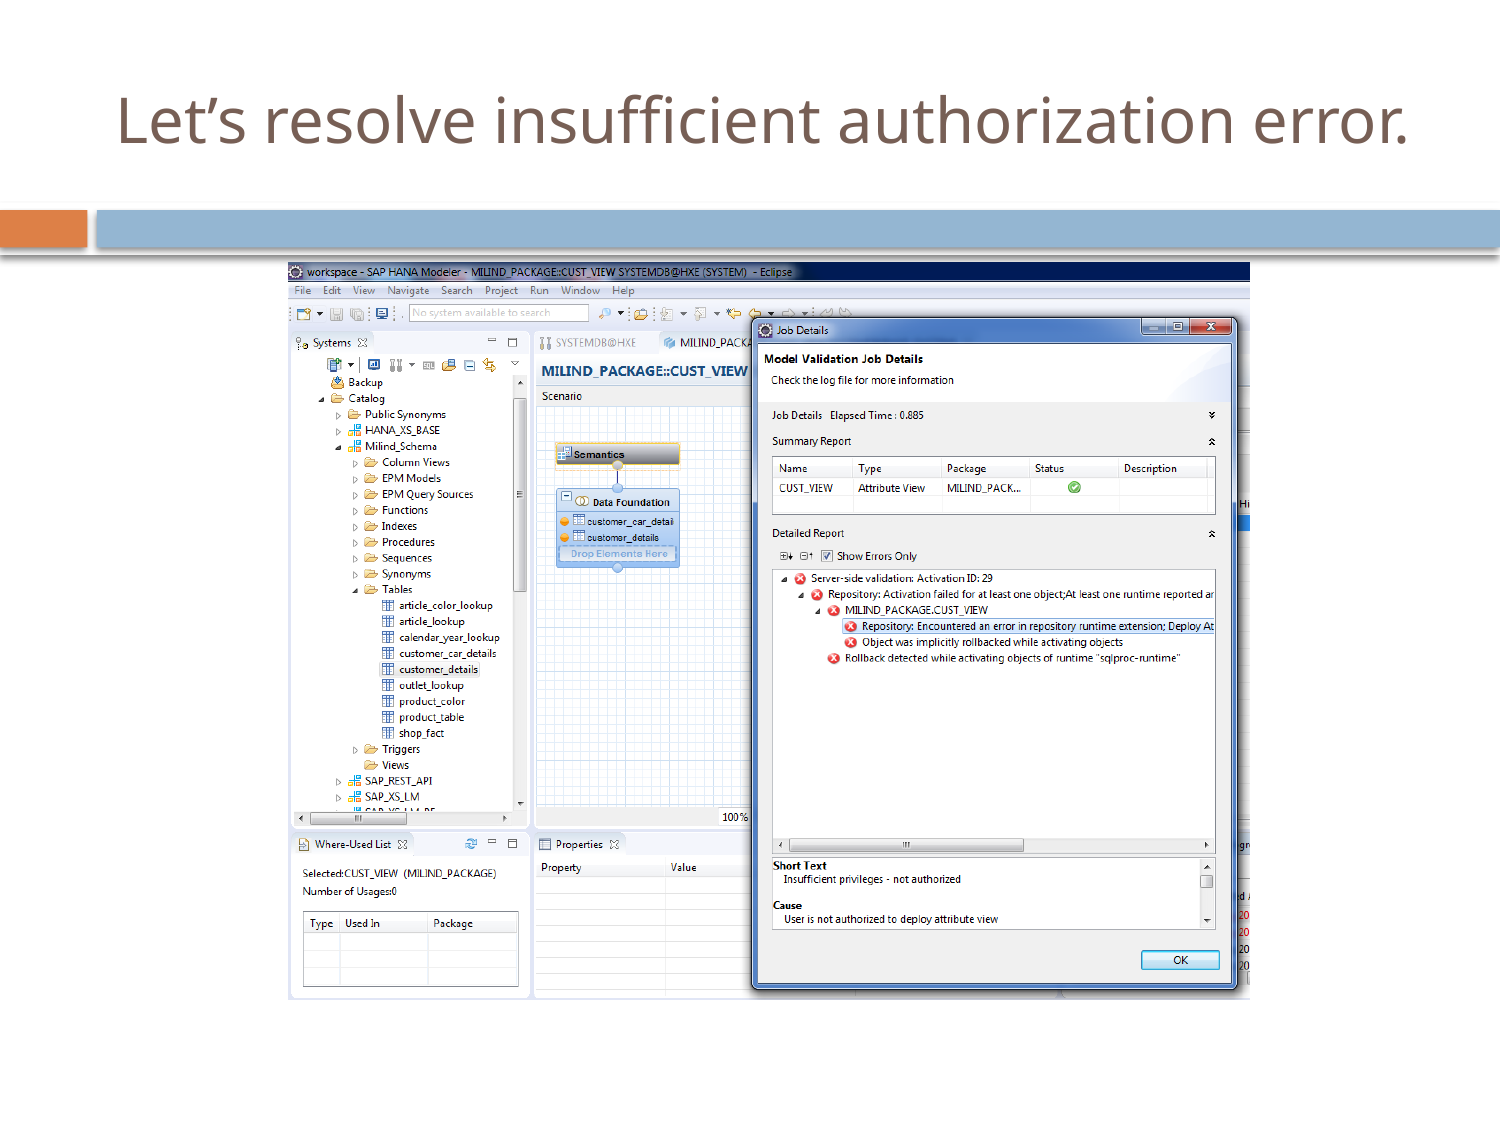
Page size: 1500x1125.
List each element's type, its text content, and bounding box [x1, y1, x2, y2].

title Let’s resolve insufficient authorization error. [100, 37, 1438, 200]
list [288, 262, 1251, 1001]
